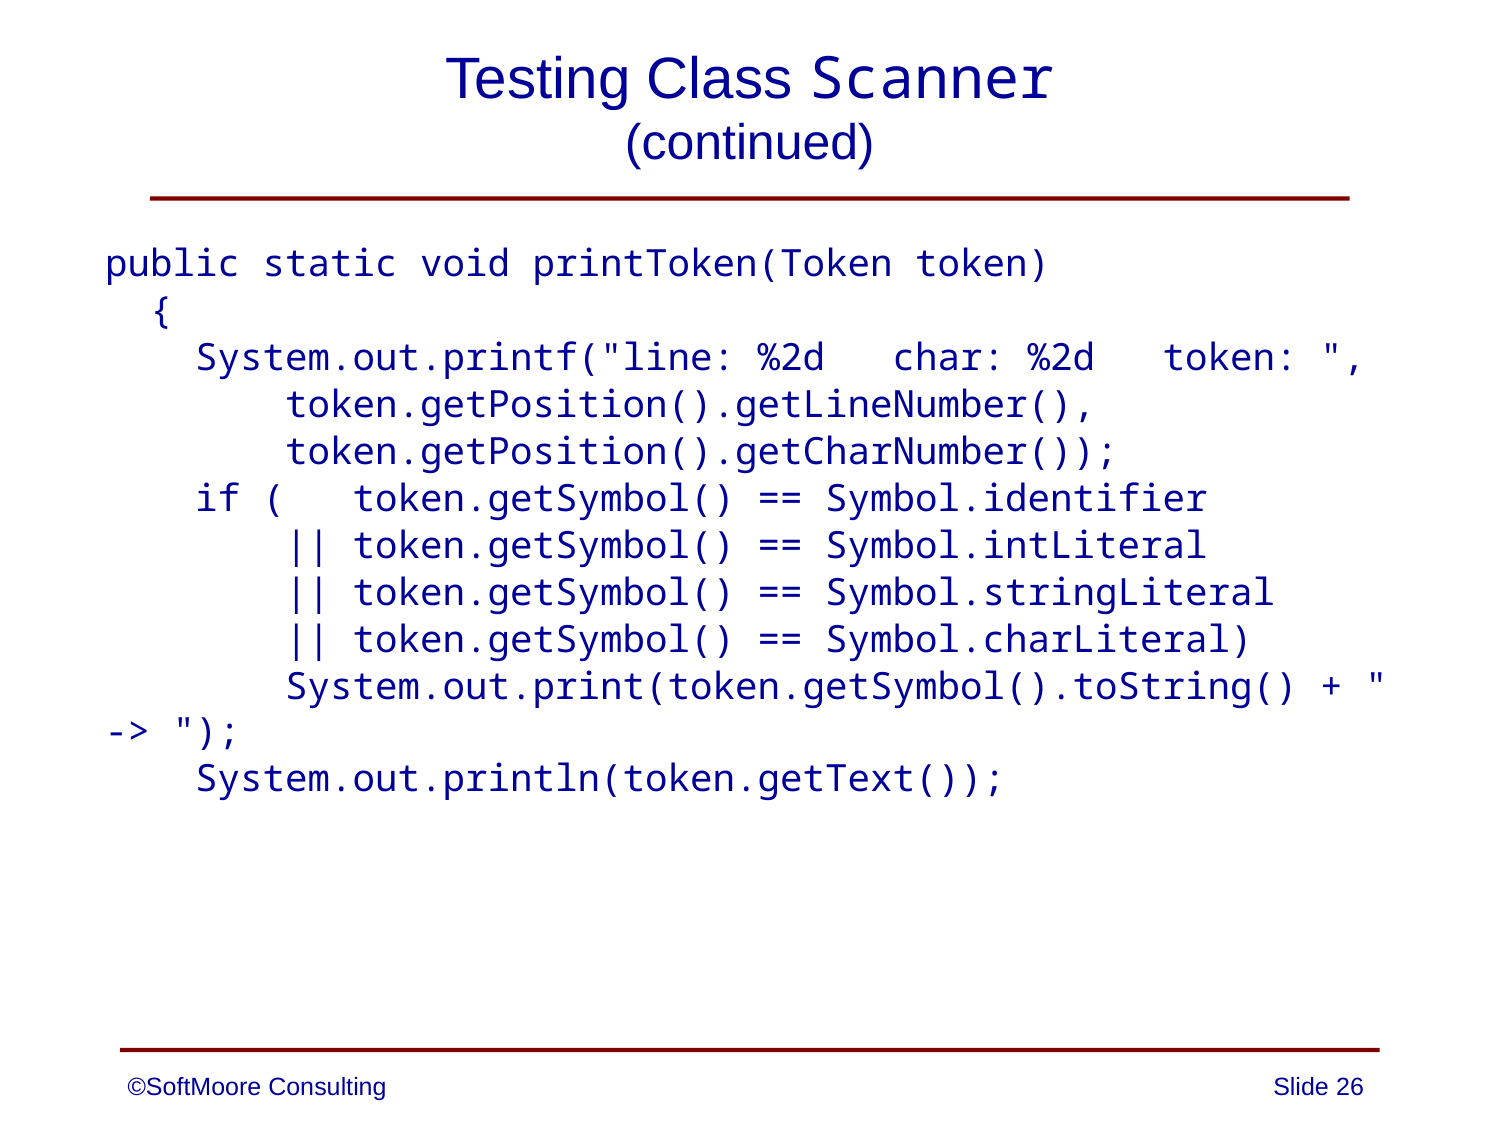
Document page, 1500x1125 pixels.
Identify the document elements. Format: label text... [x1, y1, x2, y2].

slide_number Slide 26 [1078, 1061, 1380, 1109]
footer ©SoftMoore Consulting [111, 1061, 563, 1109]
list public static void printToken(Token token) { System.out.printf("line: %2d char: %2d token: ", token.getPosition().getLineNumber(), token.getPosition().getCharNumber()); if ( token.getSymbol() == Symbol.identifier || token.getSymbol() == Symbol.intLiteral || token.getSymbol() == Symbol.stringLiteral || token.getSymbol() == Symbol.charLiteral) System.out.print(token.getSymbol().toString() + " -> "); System.out.println(token.getText()); [74, 223, 1441, 1034]
title Testing Class Scanner (continued) [149, 22, 1350, 188]
